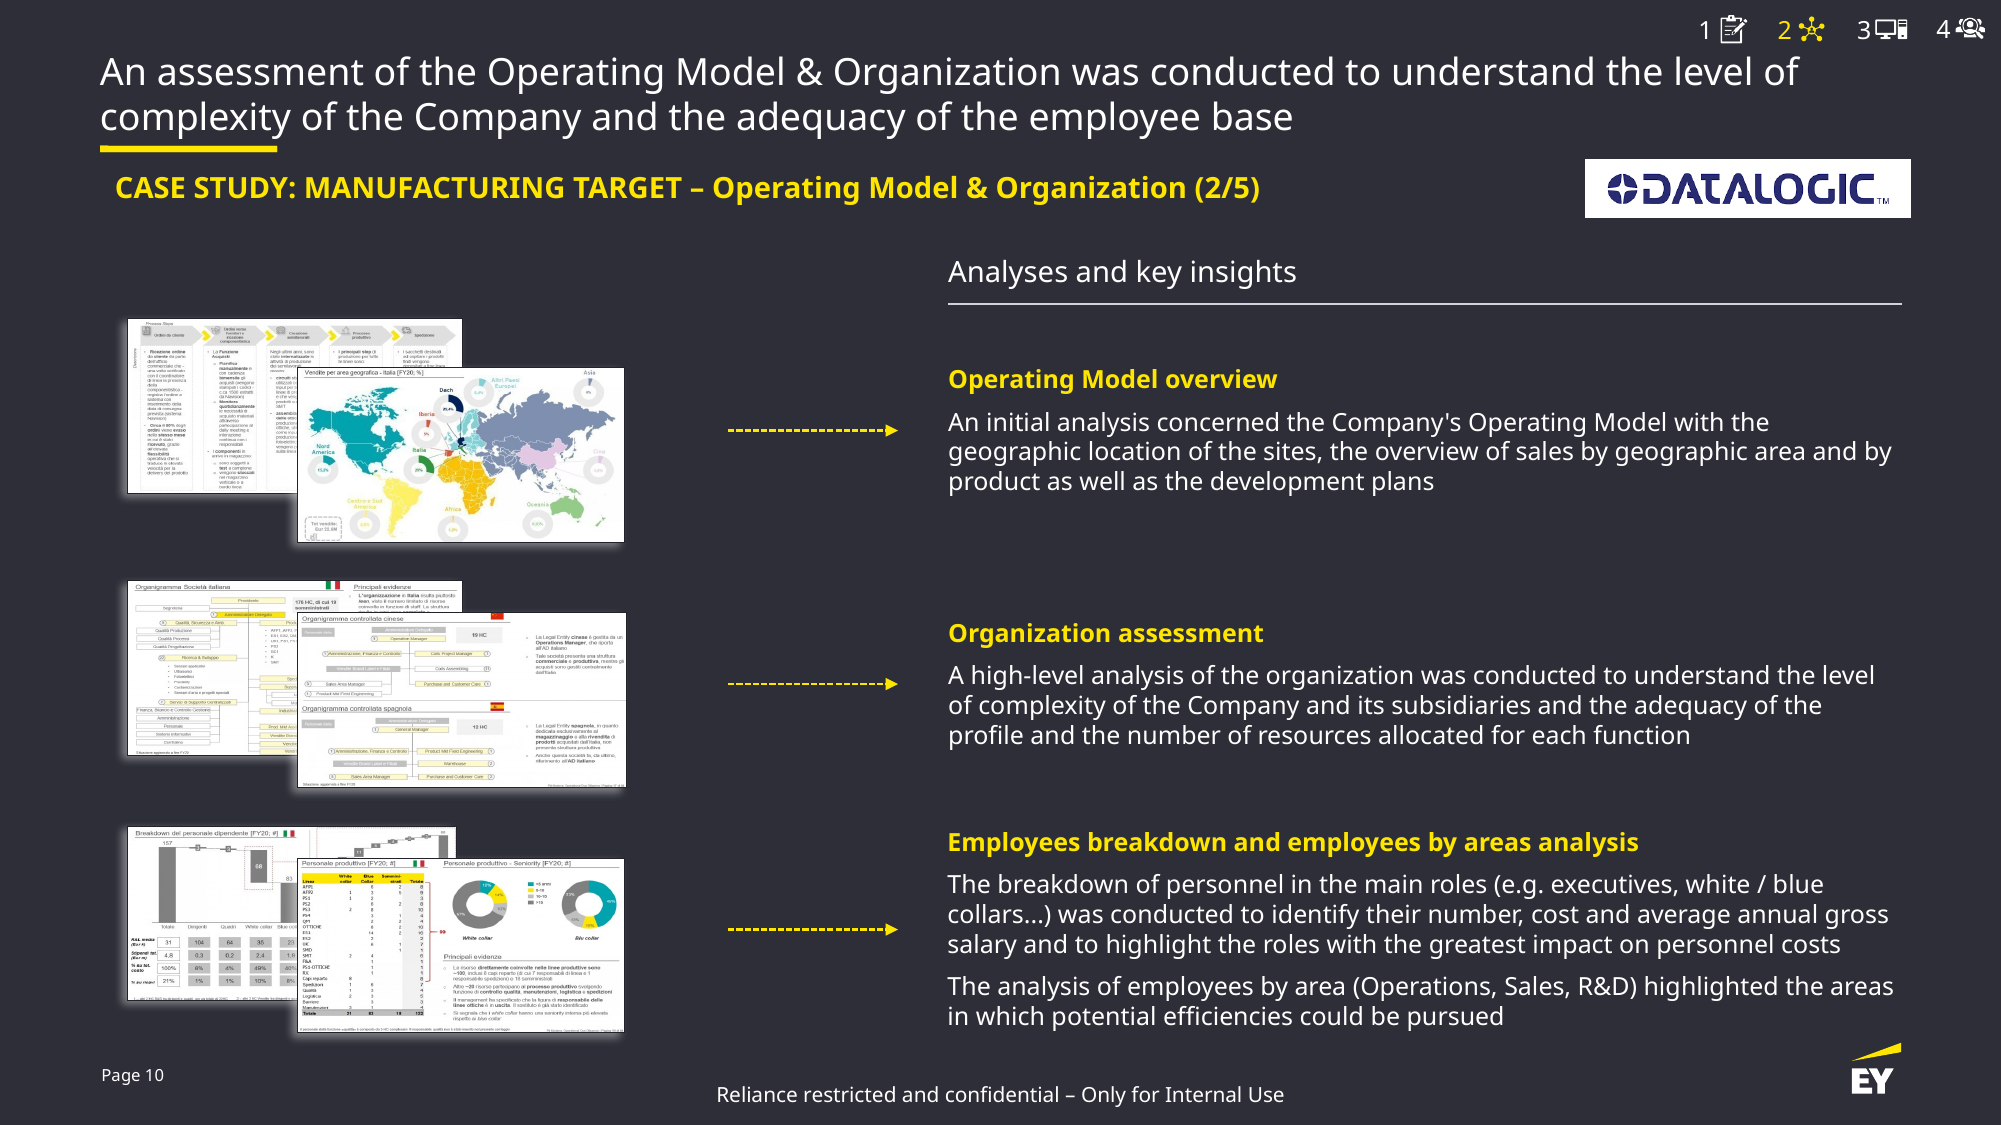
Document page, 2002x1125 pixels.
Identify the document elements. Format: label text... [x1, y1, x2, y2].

picture [126, 825, 625, 1034]
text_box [947, 252, 1902, 305]
picture [126, 580, 627, 788]
picture [126, 318, 625, 543]
slide_number Page 10 [101, 1061, 211, 1092]
title An assessment of the Operating Model & Organization was conducted to understand the level of complexity of the Company and the adequacy of the employee base [100, 48, 1901, 146]
text_box Operating Model overview An initial analysis concerned the Company's Operating Model with the geographic location of the sites, the overview of sales by geographic area and by product as well as the development plans [948, 363, 1901, 496]
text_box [1682, 5, 1987, 53]
picture [1585, 159, 1912, 218]
text_box Organization assessment A high-level analysis of the organization was conducted to understand the level of complexity of the Company and its subsidiaries and the adequacy of the profile and the number of resources allocated for each function [948, 617, 1901, 750]
text_box Employees breakdown and employees by areas analysis The breakdown of personnel in the main roles (e.g. executives, white / blue collars...) was conducted to identify their number, cost and average annual gross salary and to highlight the roles with the greatest impact on personnel costs The analysis of employees by area (Operations, Sales, R&D) highlighted the areas in which potential efficiencies could be pursued [947, 826, 1901, 1031]
text_box CASE STUDY: MANUFACTURING TARGET – Operating Model & Organization (2/5) [99, 162, 1408, 212]
text_box Reliance restricted and confidential – Only for Internal Use [697, 1079, 1304, 1109]
